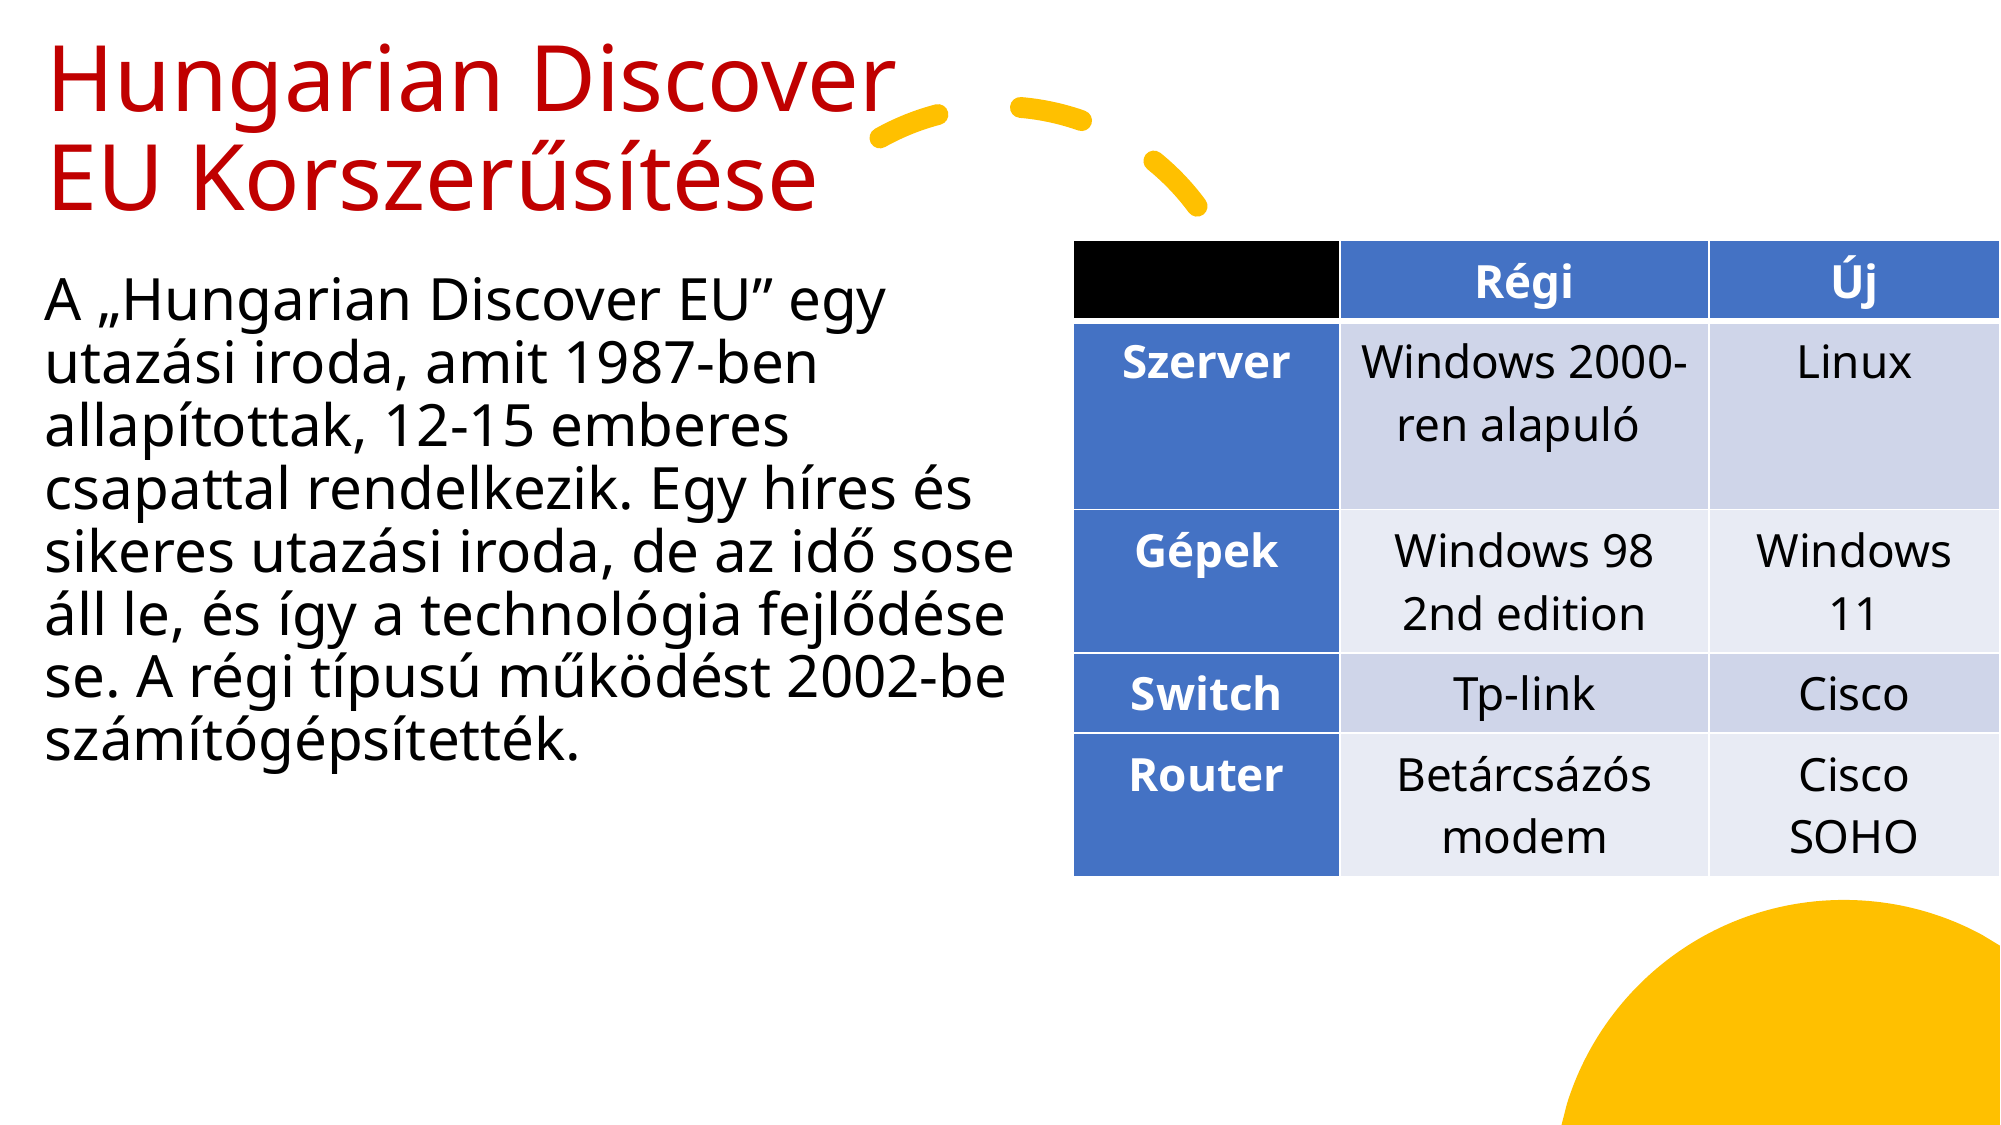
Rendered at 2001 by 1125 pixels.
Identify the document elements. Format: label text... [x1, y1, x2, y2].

table_cell Tp-link [1341, 654, 1708, 732]
table_cell Cisco SOHO [1710, 734, 1999, 876]
table_cell Betárcsázós modem [1341, 734, 1708, 876]
text_box [927, 106, 1218, 352]
text_box [1560, 898, 2000, 1125]
table_cell Router [1074, 734, 1339, 876]
table_cell Cisco [1710, 654, 1999, 732]
table_cell Switch [1074, 654, 1339, 732]
table_cell Windows 2000-ren alapuló [1341, 324, 1708, 509]
table_cell Windows 11 [1710, 510, 1999, 652]
list A „Hungarian Discover EU” egy utazási iroda, amit 1987-ben allapítottak, 12-15 emberes csapattal rendelkezik. Egy híres és sikeres utazási iroda, de az idő sose áll le, és így a technológia fejlődése se. A régi típusú működést 2002-be számítógépsítették. [29, 263, 1044, 880]
table_header [1074, 241, 1339, 318]
table_cell Gépek [1074, 510, 1339, 652]
table_cell Linux [1710, 324, 1999, 509]
table_header Régi [1341, 241, 1708, 318]
text_box [0, 0, 2000, 1125]
table_cell Windows 98 2nd edition [1341, 510, 1708, 652]
title Hungarian Discover EU Korszerűsítése [31, 22, 927, 241]
table_header Új [1710, 241, 1999, 318]
table_cell Szerver [1074, 324, 1339, 509]
